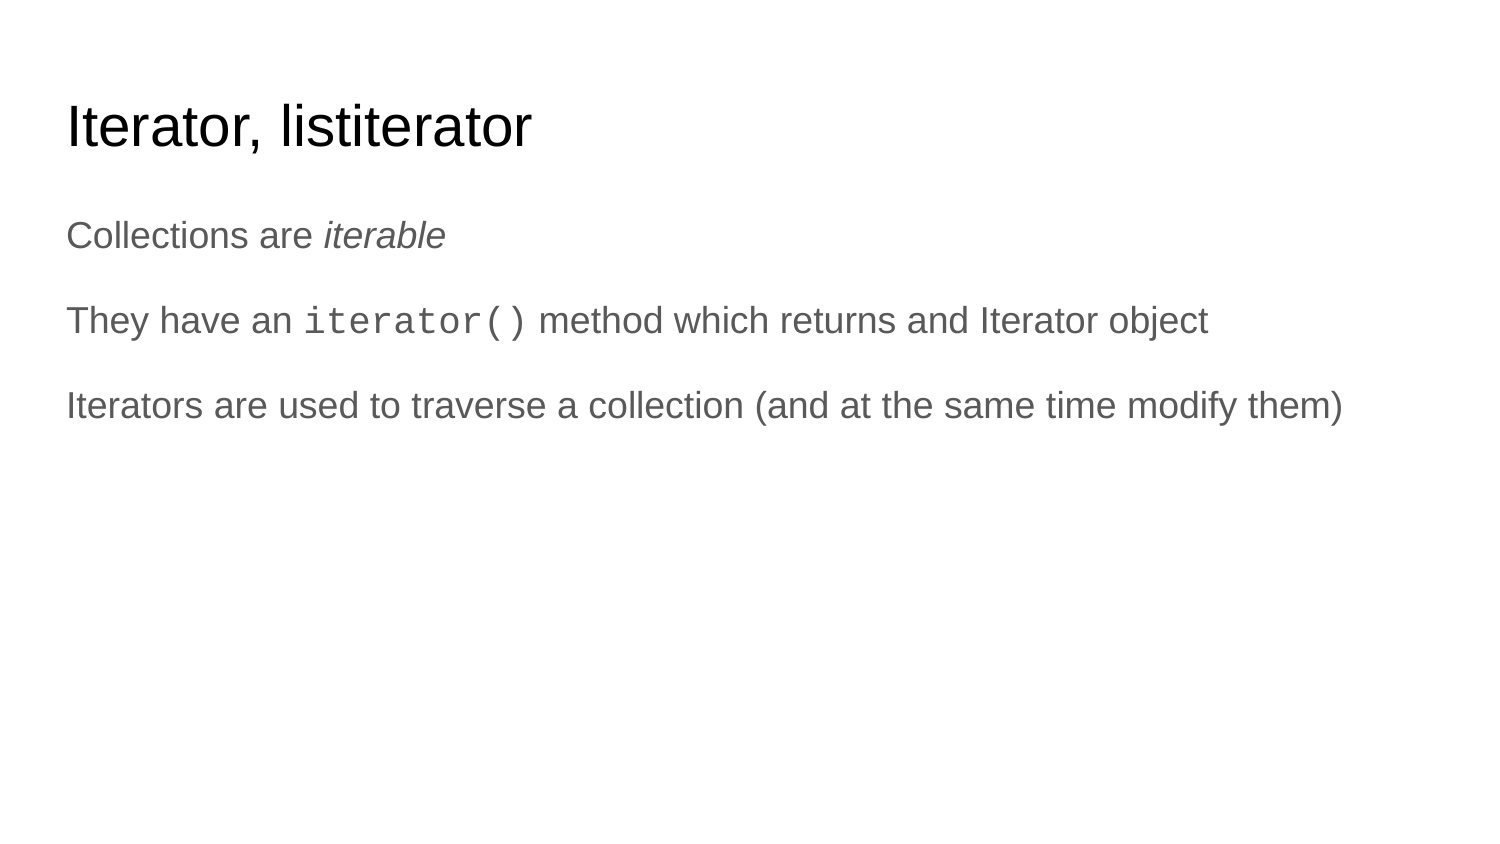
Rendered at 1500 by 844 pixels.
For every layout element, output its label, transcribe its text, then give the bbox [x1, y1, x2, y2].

title Iterator, listiterator [51, 72, 1449, 167]
list Collections are iterable They have an iterator() method which returns and Iterator object Iterators are used to traverse a collection (and at the same time modify them) [51, 189, 1449, 750]
